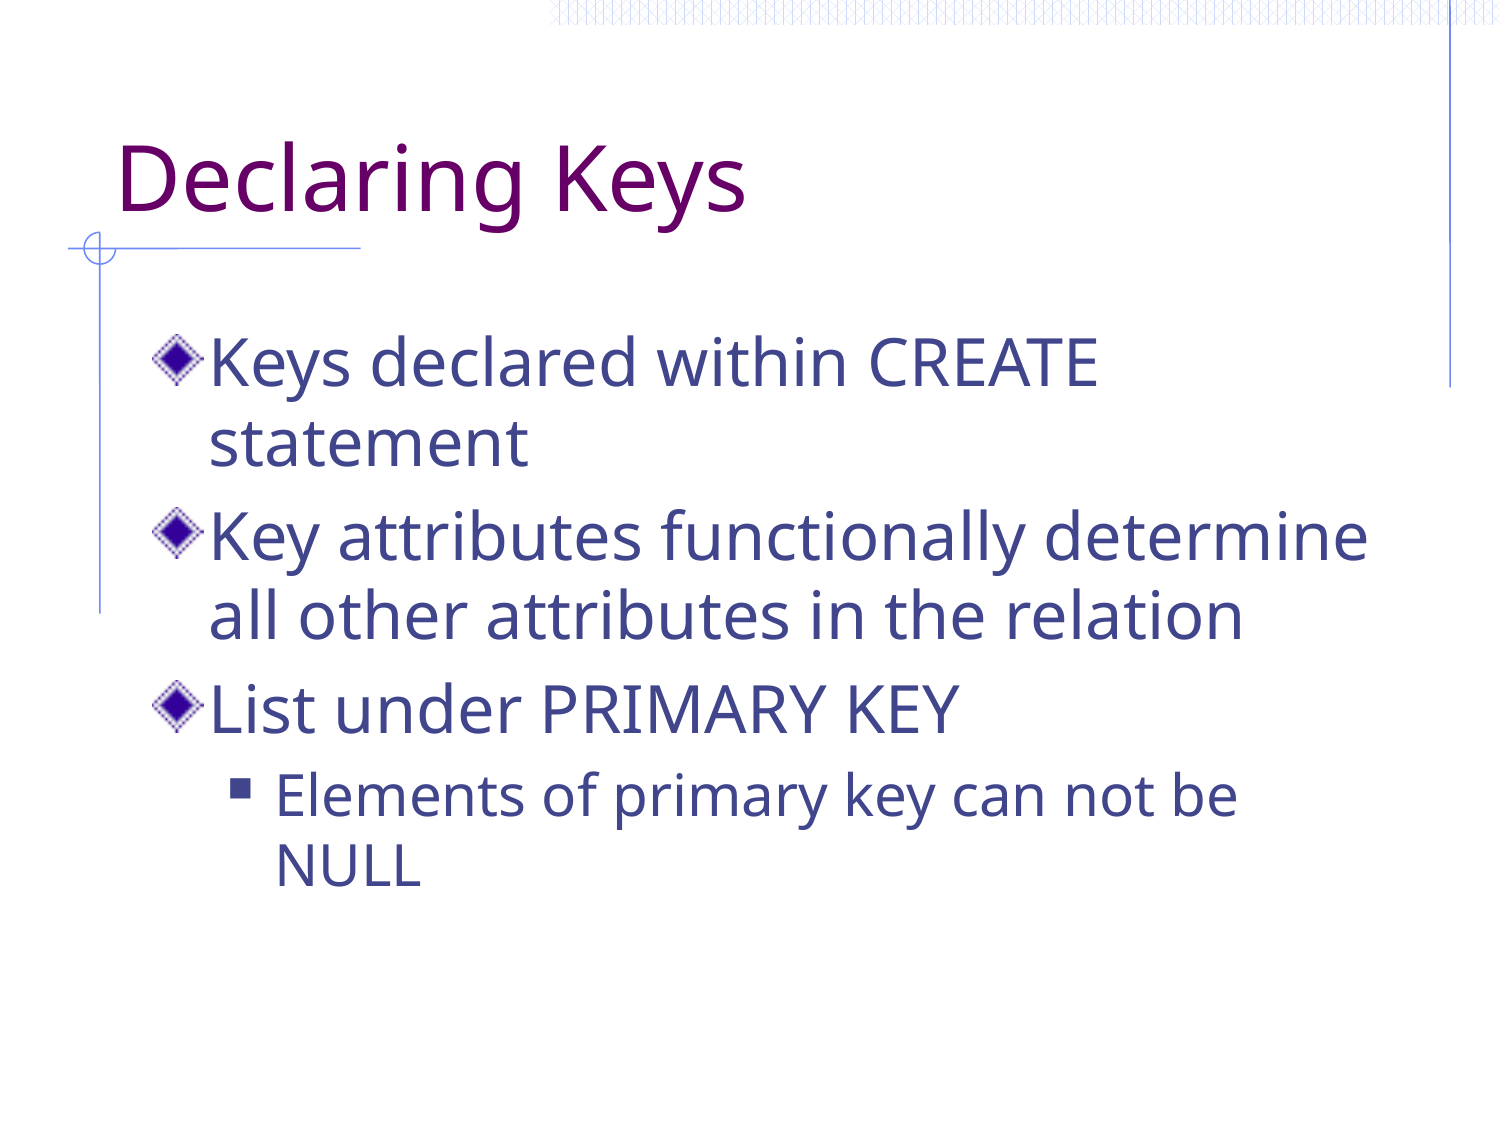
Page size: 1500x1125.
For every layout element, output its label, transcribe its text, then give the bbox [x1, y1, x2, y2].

title Declaring Keys [99, 50, 1375, 238]
picture [152, 334, 204, 386]
list Keys declared within CREATE statement Key attributes functionally determine all other attributes in the relation List under PRIMARY KEY Elements of primary key can not be NULL [137, 312, 1413, 988]
picture [152, 680, 204, 733]
picture [152, 507, 204, 559]
